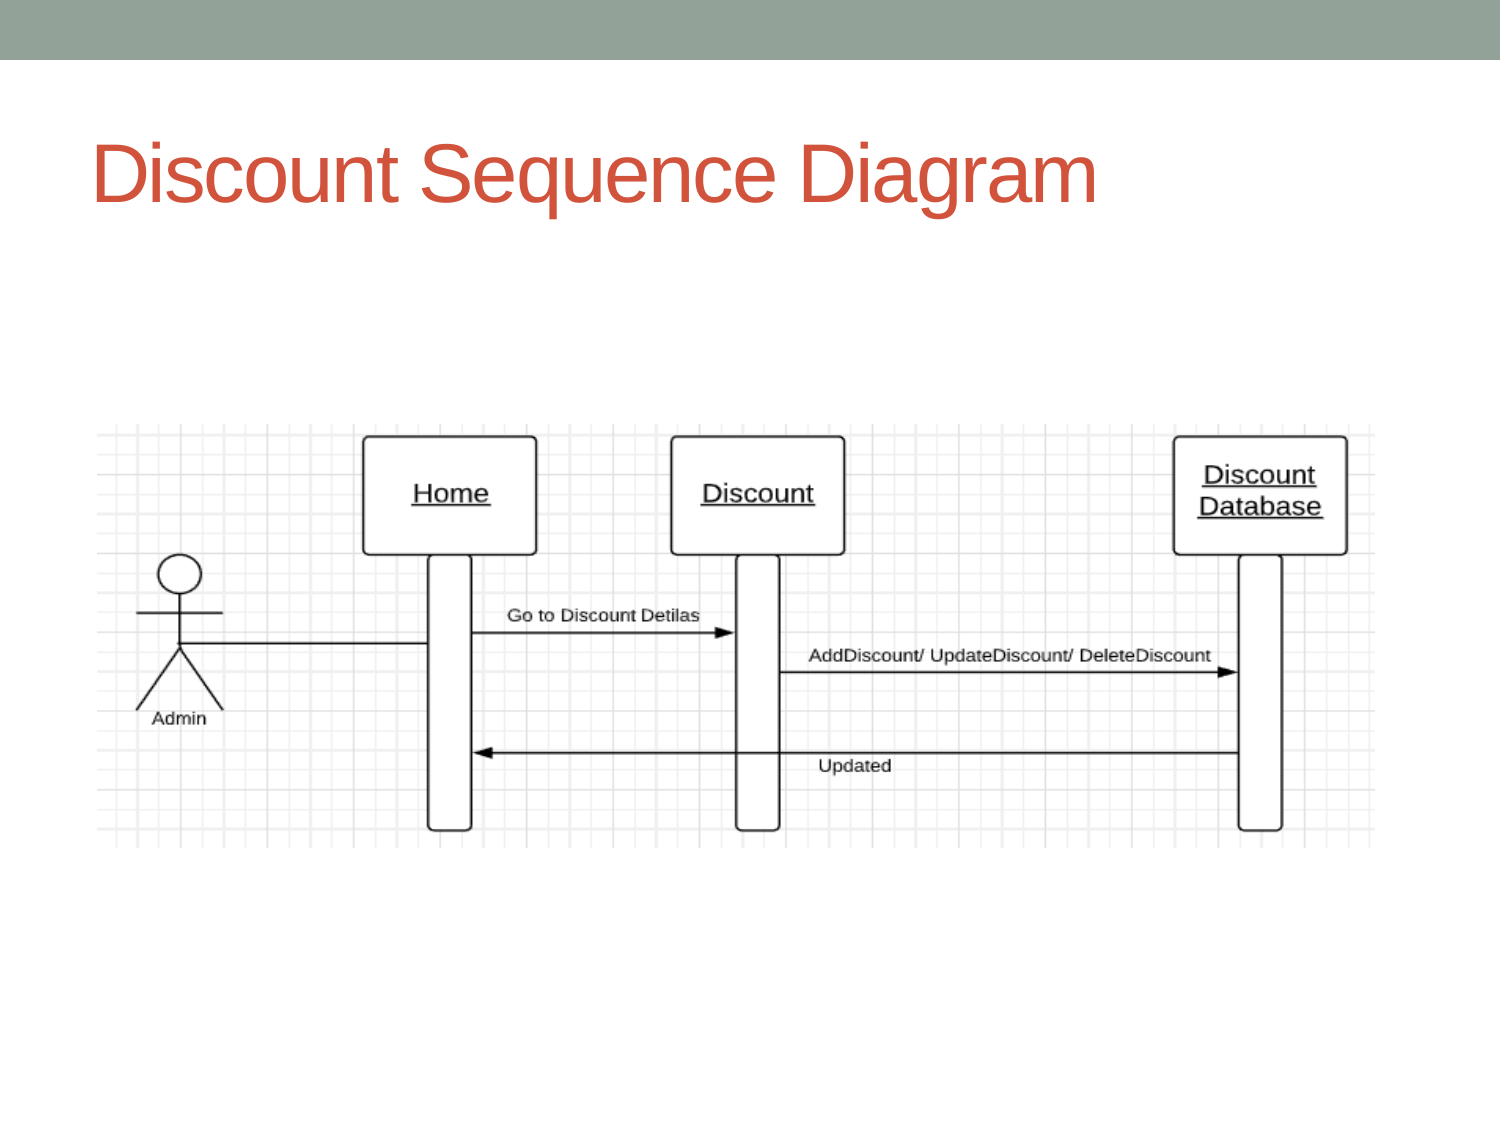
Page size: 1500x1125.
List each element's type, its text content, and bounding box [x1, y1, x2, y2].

title Discount Sequence Diagram [75, 87, 1425, 250]
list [97, 424, 1376, 848]
